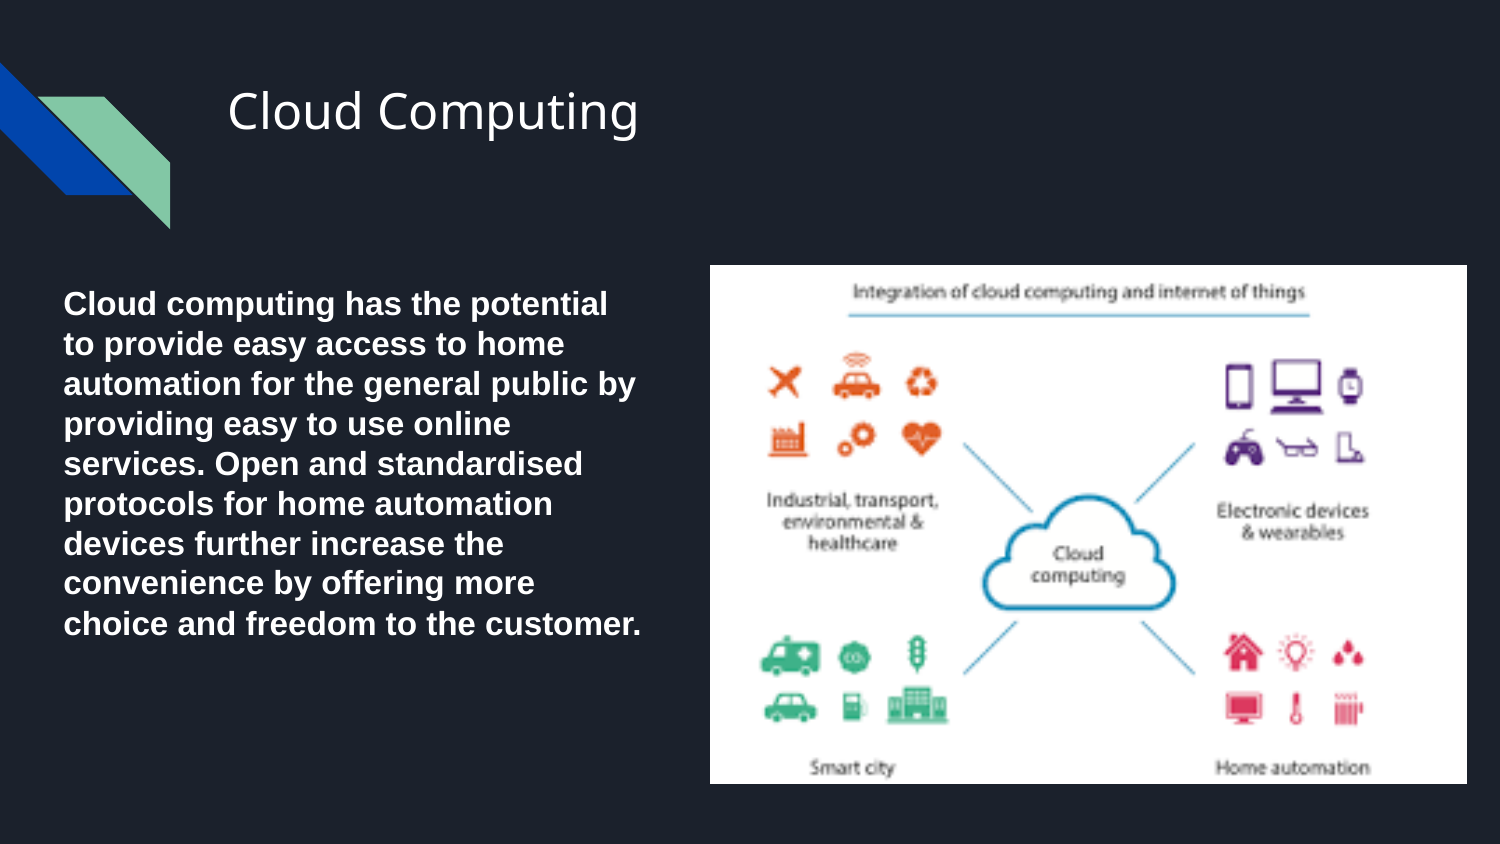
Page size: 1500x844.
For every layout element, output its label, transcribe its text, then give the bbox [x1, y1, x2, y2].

text_box Cloud computing has the potential to provide easy access to home automation for the general public by providing easy to use online services. Open and standardised protocols for home automation devices further increase the convenience by offering more choice and freedom to the customer. [48, 267, 662, 784]
title Cloud Computing [212, 64, 1368, 215]
picture [709, 264, 1467, 785]
